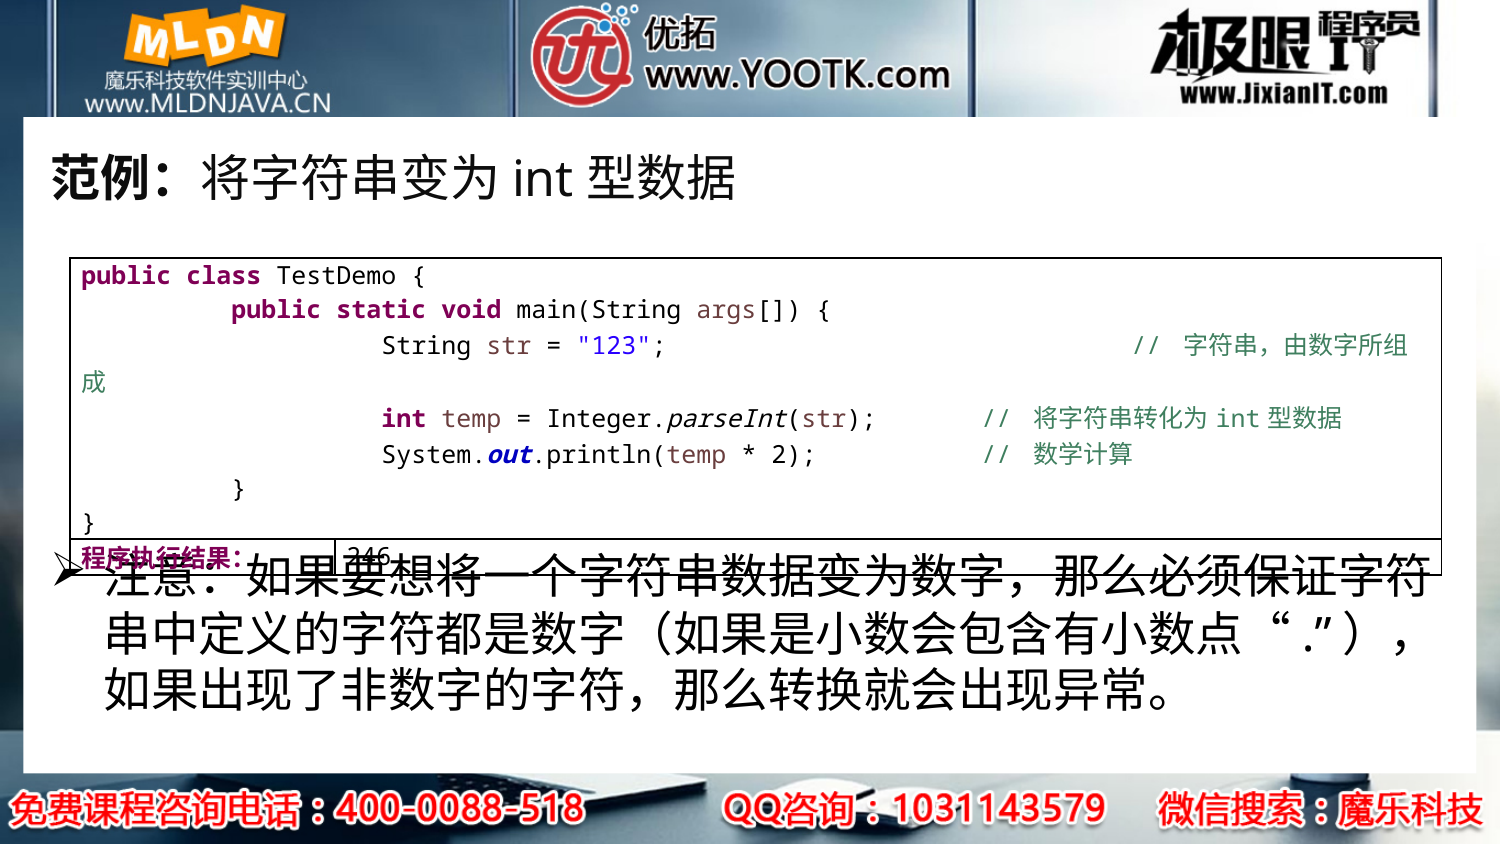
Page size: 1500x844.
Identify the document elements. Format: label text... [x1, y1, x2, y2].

list 注意：如果要想将一个字符串数据变为数字，那么必须保证字符串中定义的字符都是数字（如果是小数会包含有小数点“.”），如果出现了非数字的字符，那么转换就会出现异常。 [35, 539, 1465, 727]
picture [0, 0, 1500, 844]
table_cell 246 [336, 540, 1441, 574]
title 范例：将字符串变为int型数据 [34, 128, 1466, 225]
table_cell 程序执行结果： [71, 540, 334, 574]
table_header public class TestDemo { public static void main(String args[]) { String str = "123"; // 字符串，由数字所组成 int temp = Integer.parseInt(str); // 将字符串转化为int型数据 System.out.println(temp * 2); // 数学计算 } } [71, 259, 1441, 538]
